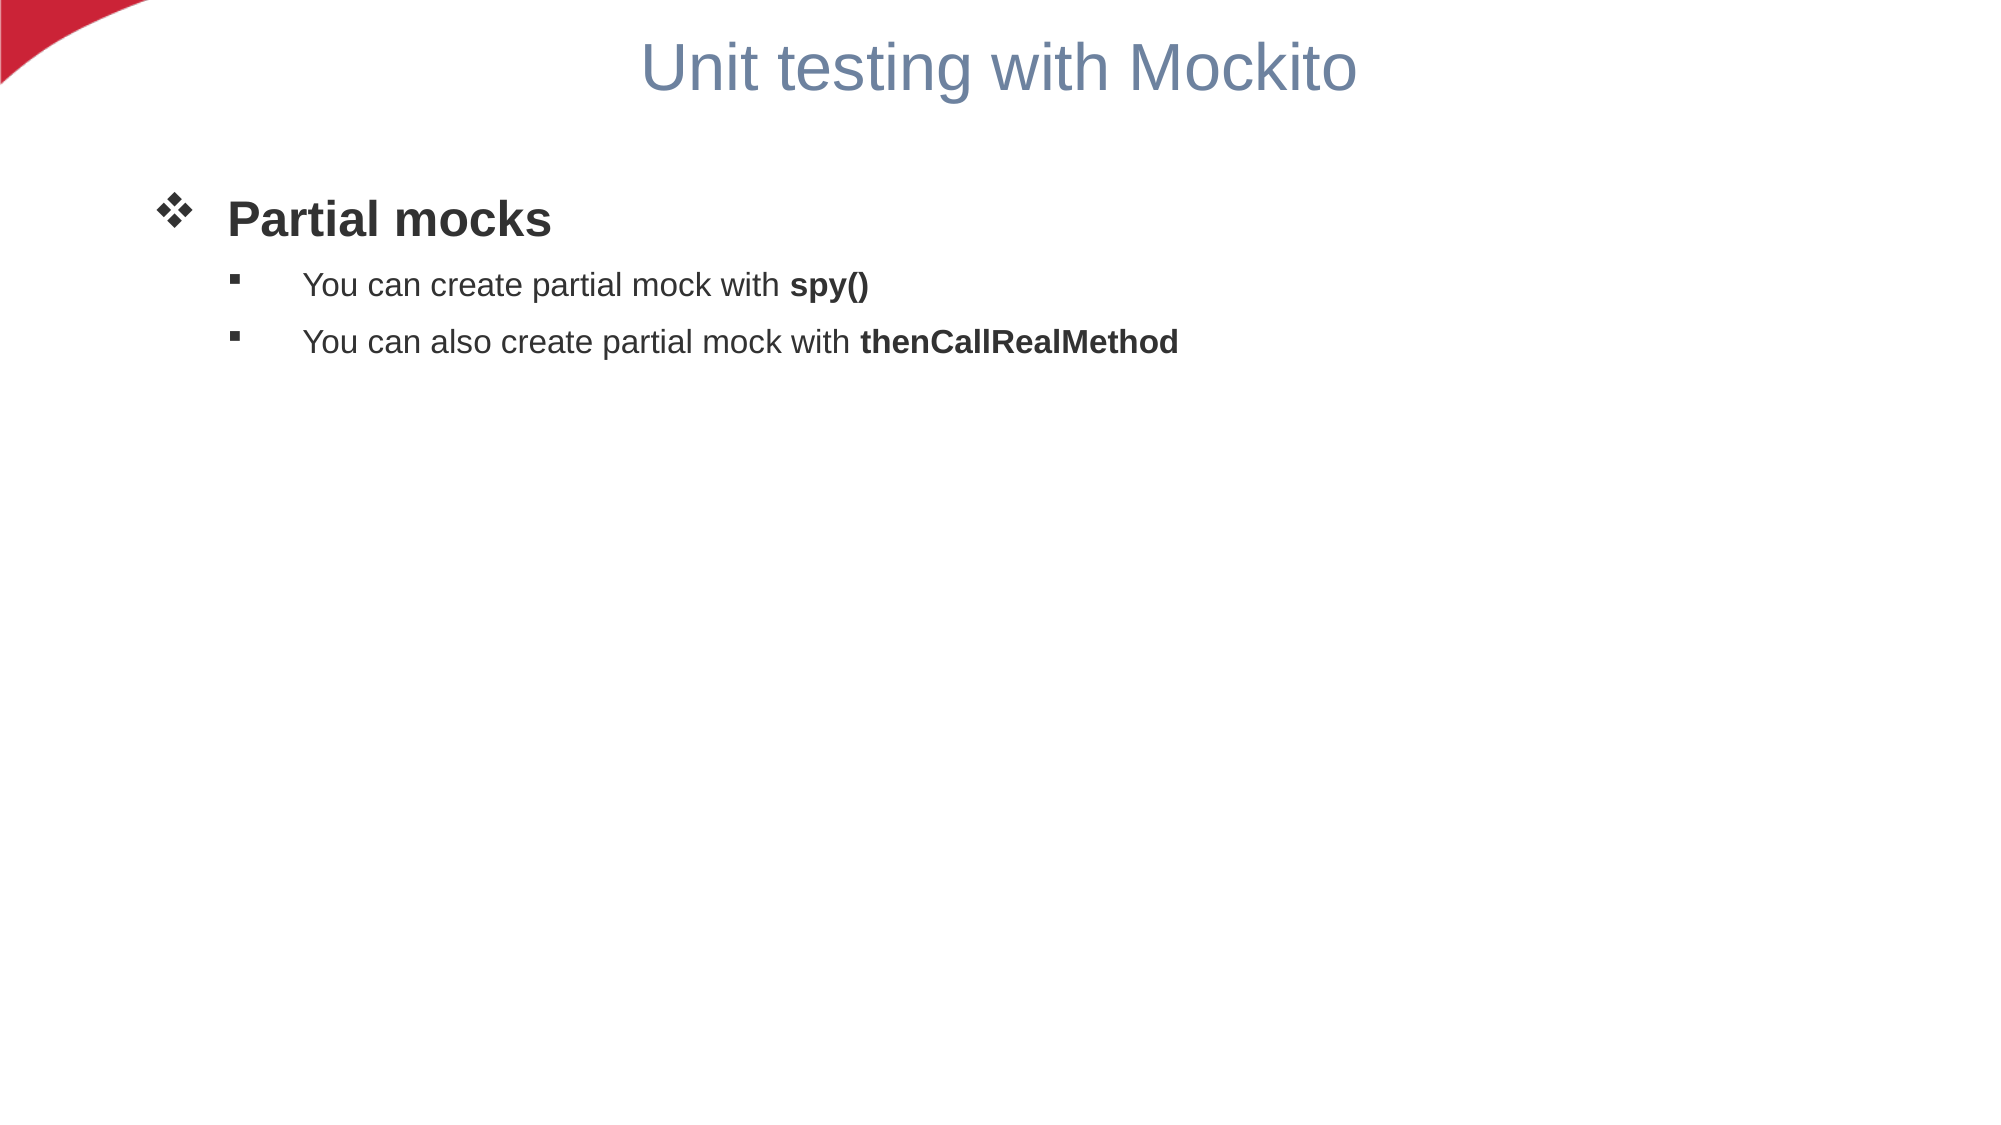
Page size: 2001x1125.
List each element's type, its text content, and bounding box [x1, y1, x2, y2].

picture [0, 0, 158, 89]
text_box Unit testing with Mockito [137, 25, 1863, 115]
text_box Partial mocks You can create partial mock with spy() You can also create partial mock with thenCallRealMethod [137, 185, 1863, 1014]
